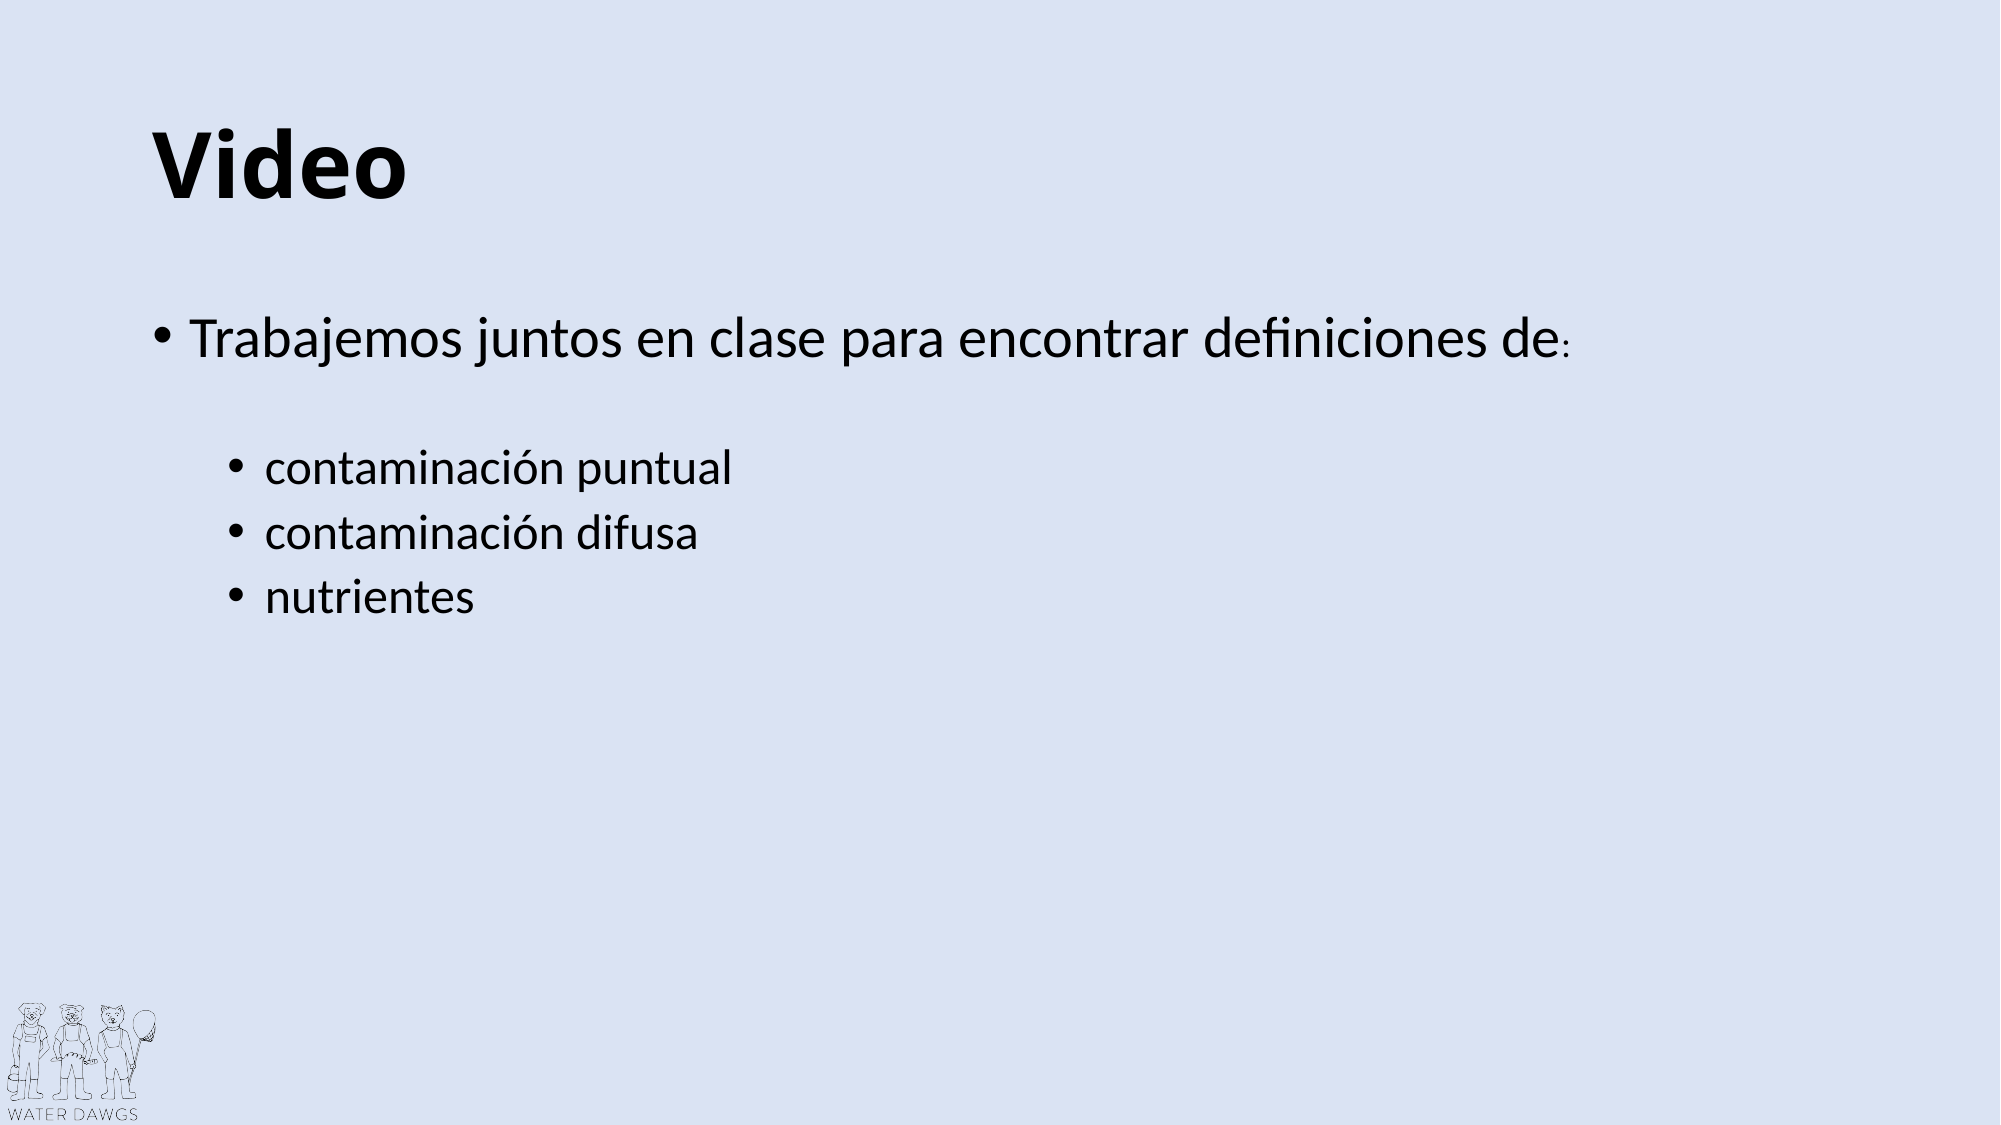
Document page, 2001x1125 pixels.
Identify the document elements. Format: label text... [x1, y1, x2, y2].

picture [0, 967, 172, 1125]
title Video [137, 59, 1863, 278]
list Trabajemos juntos en clase para encontrar definiciones de: contaminación puntual contaminación difusa nutrientes [137, 299, 1863, 1014]
